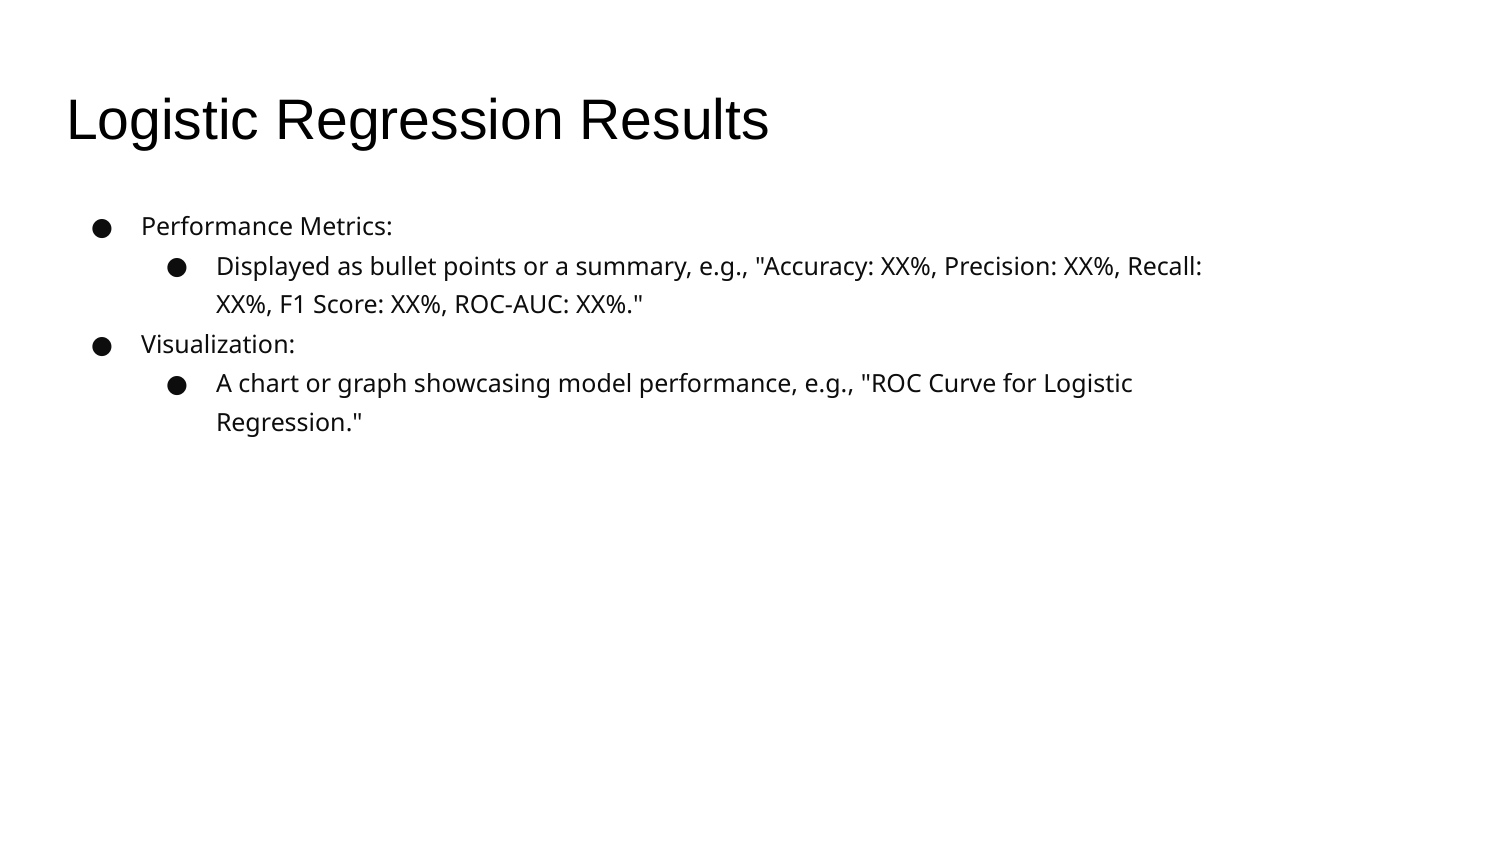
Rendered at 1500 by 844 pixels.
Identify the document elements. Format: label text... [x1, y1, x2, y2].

list Performance Metrics: Displayed as bullet points or a summary, e.g., "Accuracy: XX%, Precision: XX%, Recall: XX%, F1 Score: XX%, ROC-AUC: XX%." Visualization: A chart or graph showcasing model performance, e.g., "ROC Curve for Logistic Regression." [51, 189, 1238, 768]
title Logistic Regression Results [51, 72, 1449, 167]
